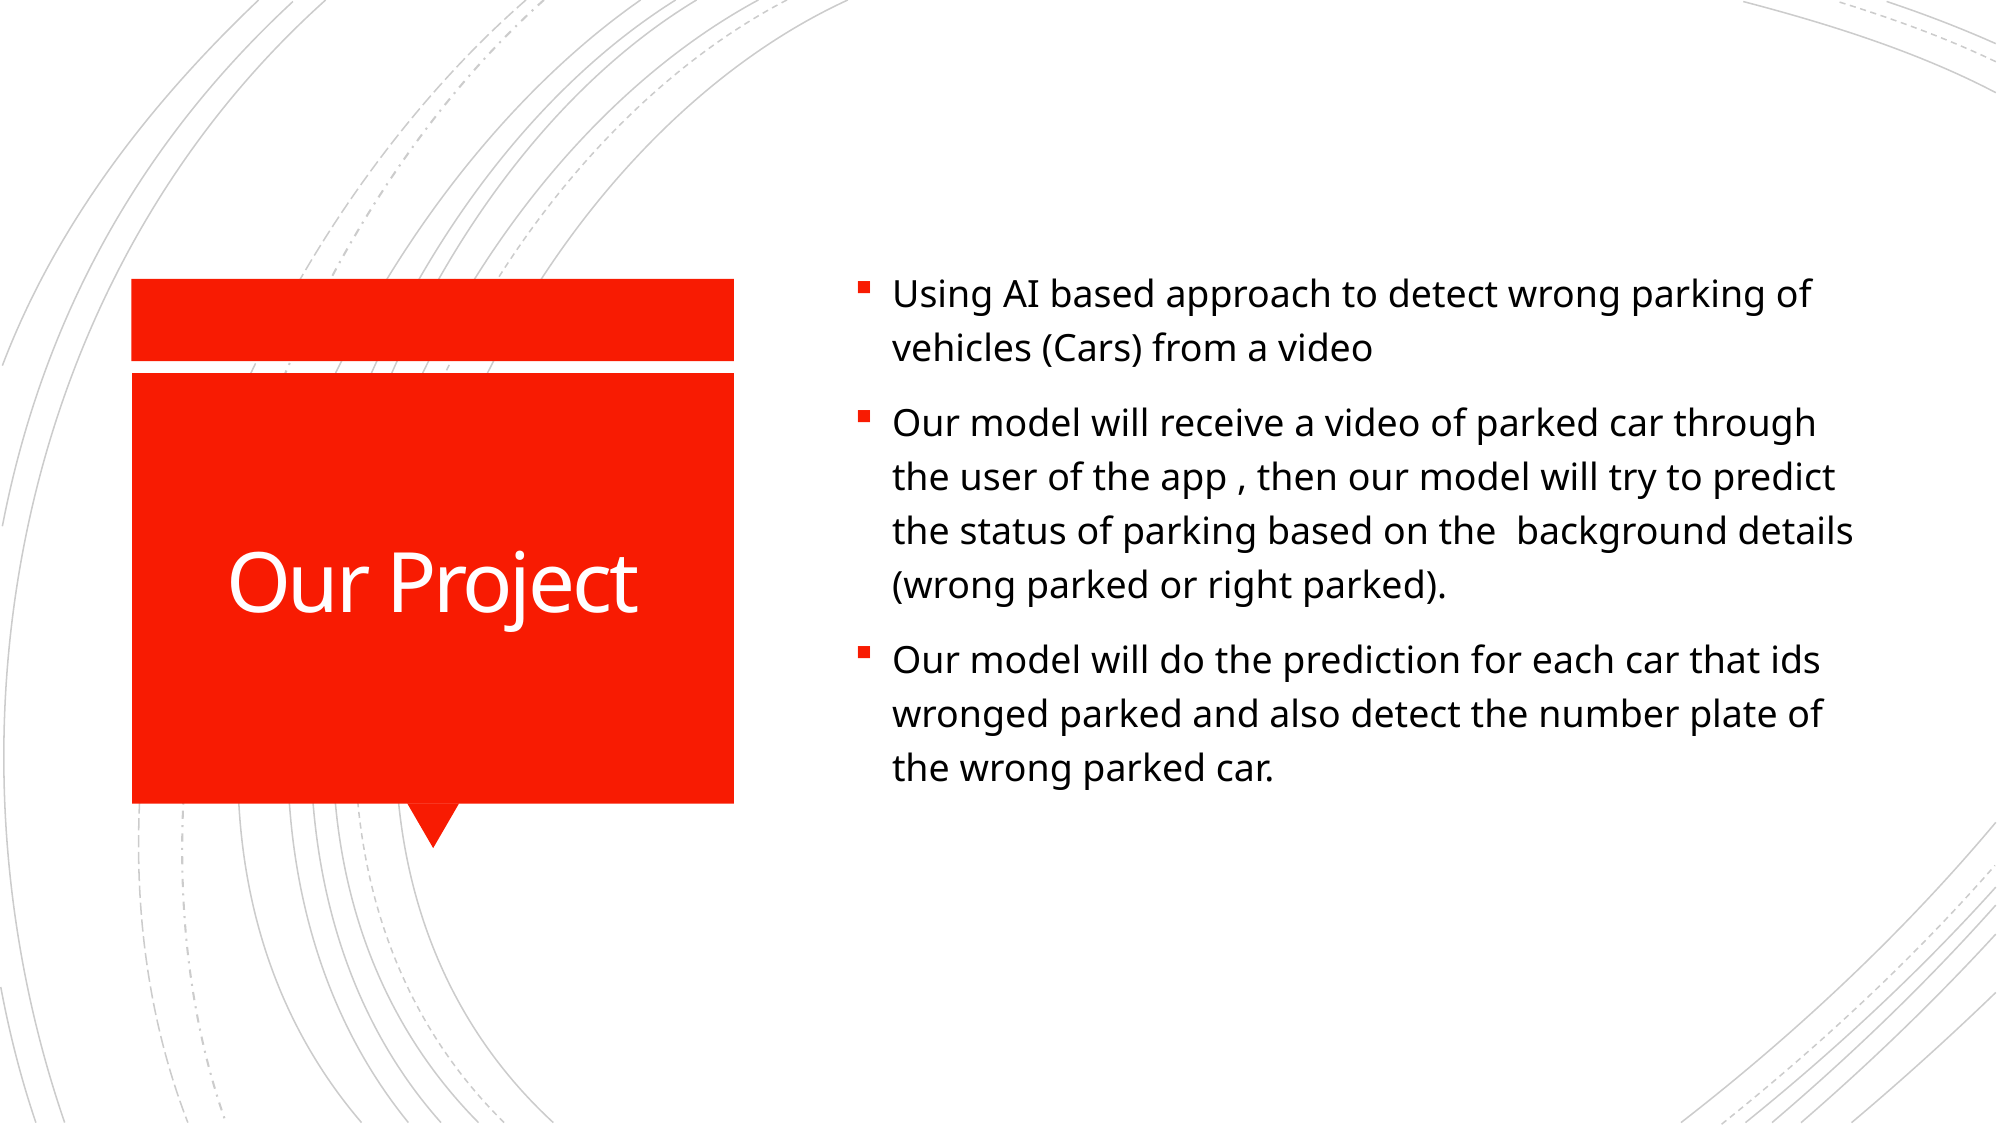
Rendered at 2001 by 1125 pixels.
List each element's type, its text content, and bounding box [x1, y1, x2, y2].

title Our Project [145, 385, 720, 789]
list Using AI based approach to detect wrong parking of vehicles (Cars) from a video Our model will receive a video of parked car through the user of the app , then our model will try to predict the status of parking based on the background details (wrong parked or right parked). Our model will do the prediction for each car that ids wronged parked and also detect the number plate of the wrong parked car. [839, 131, 1871, 993]
